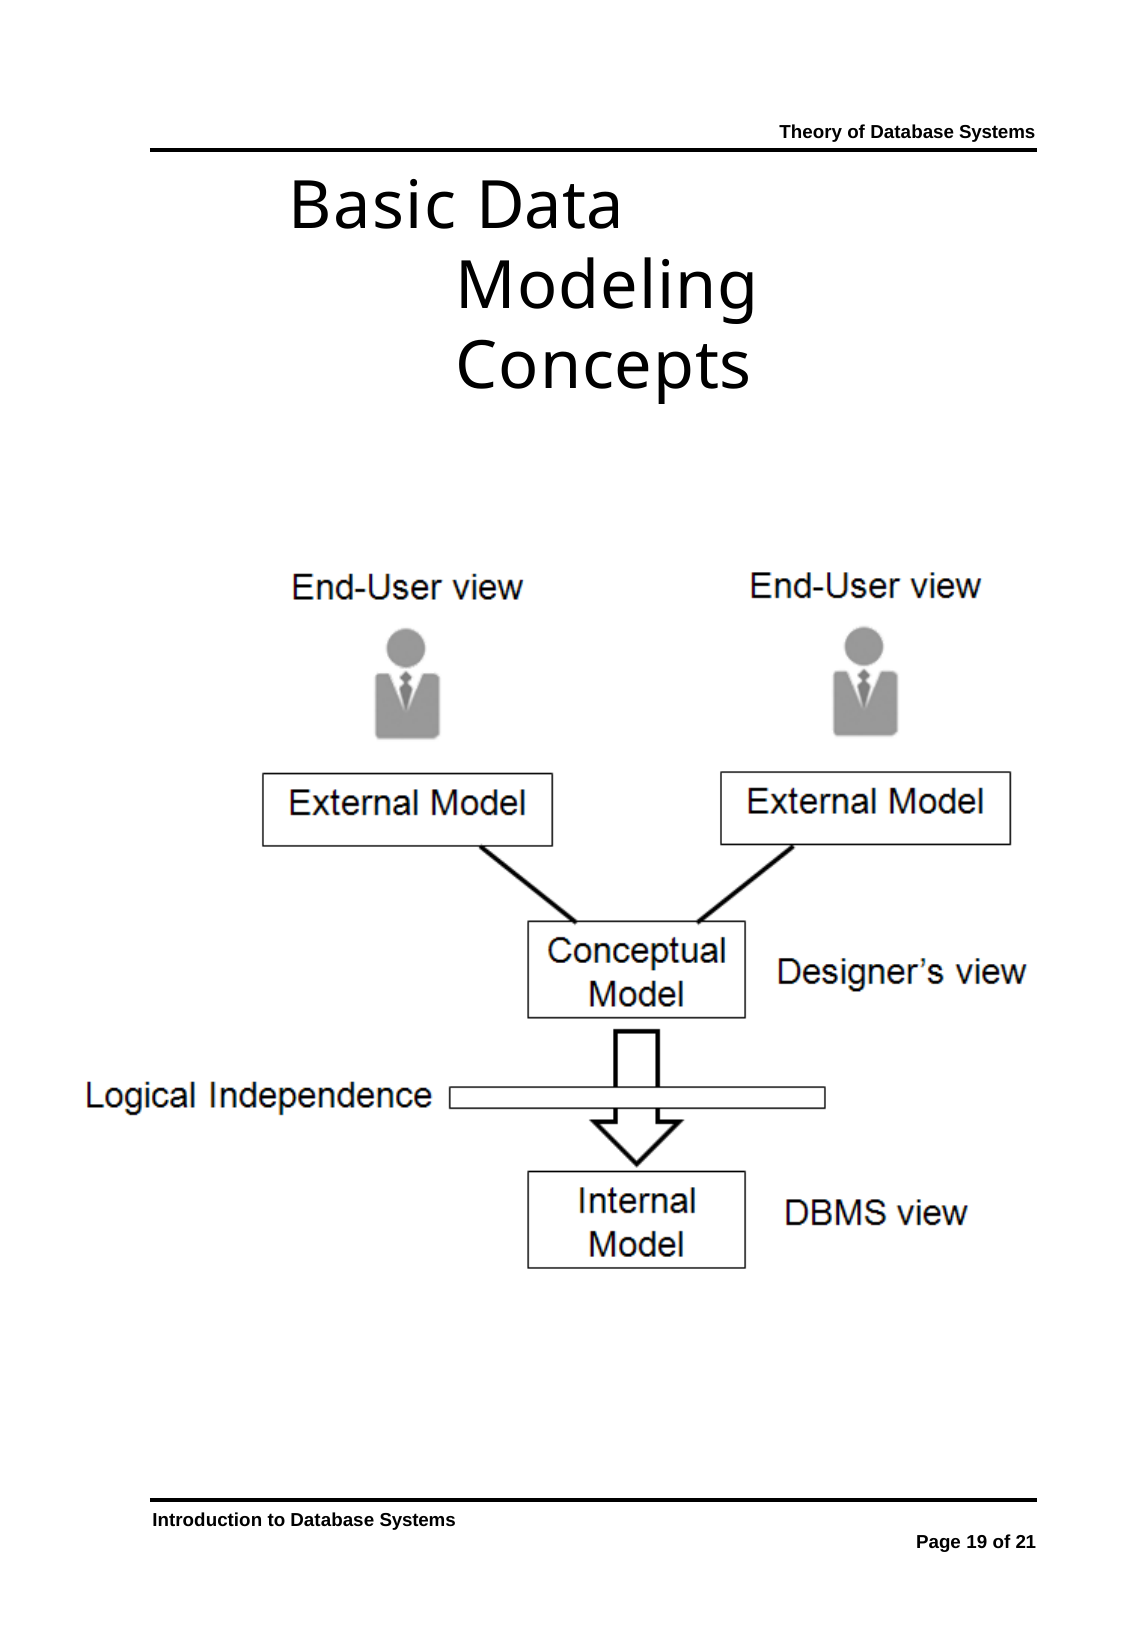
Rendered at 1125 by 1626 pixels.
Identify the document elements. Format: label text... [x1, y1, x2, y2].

footer Introduction to Database Systems [150, 1506, 457, 1625]
text_box Theory of Database Systems [777, 117, 1037, 142]
title Basic Data Modeling Concepts [248, 159, 939, 434]
slide_number Page 19 of 21 [886, 1506, 1037, 1625]
picture [50, 550, 1059, 1276]
